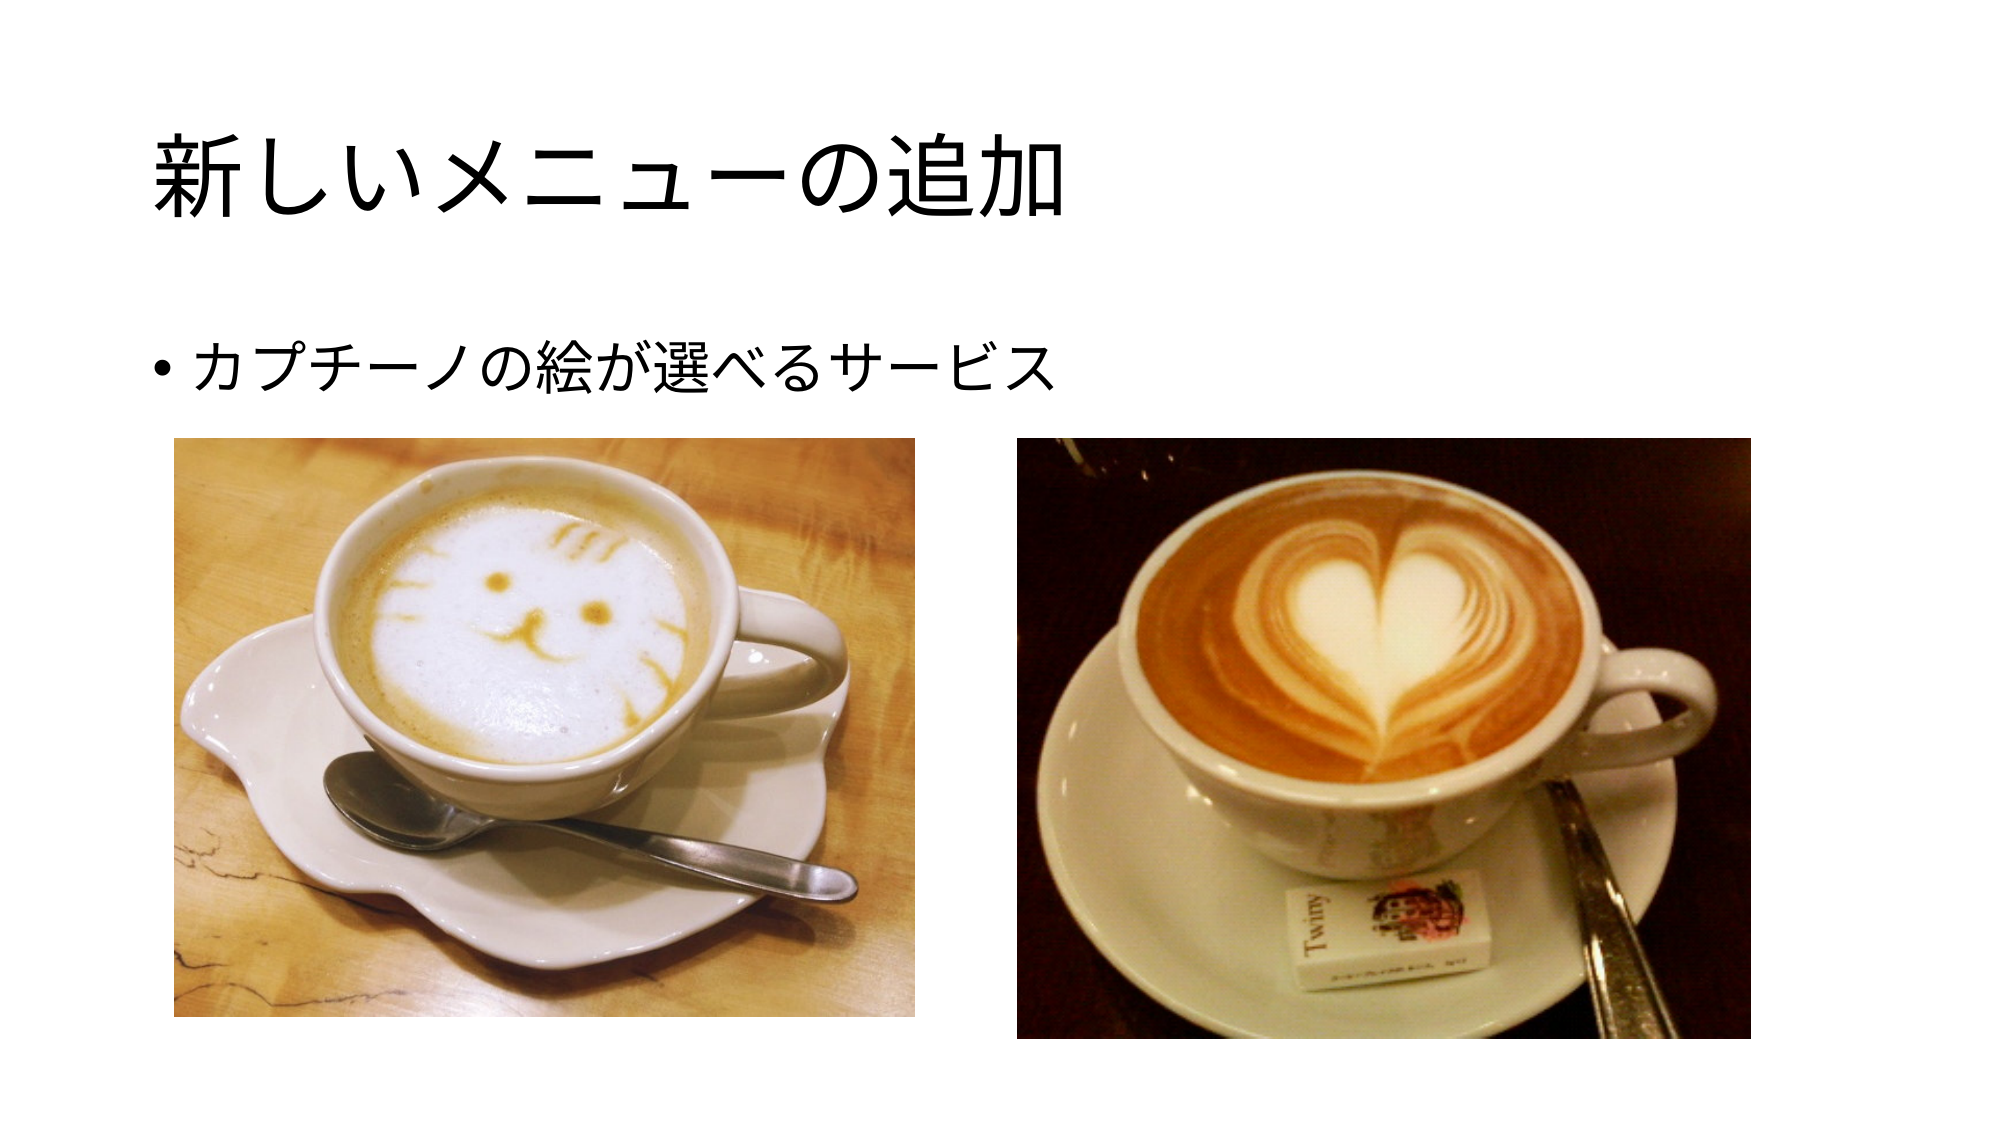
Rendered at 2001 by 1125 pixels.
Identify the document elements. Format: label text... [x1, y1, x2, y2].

picture [1016, 438, 1751, 1039]
title 新しいメニューの追加 [137, 72, 1863, 290]
picture [174, 438, 915, 1017]
list カプチーノの絵が選べるサービス [137, 332, 1863, 1046]
